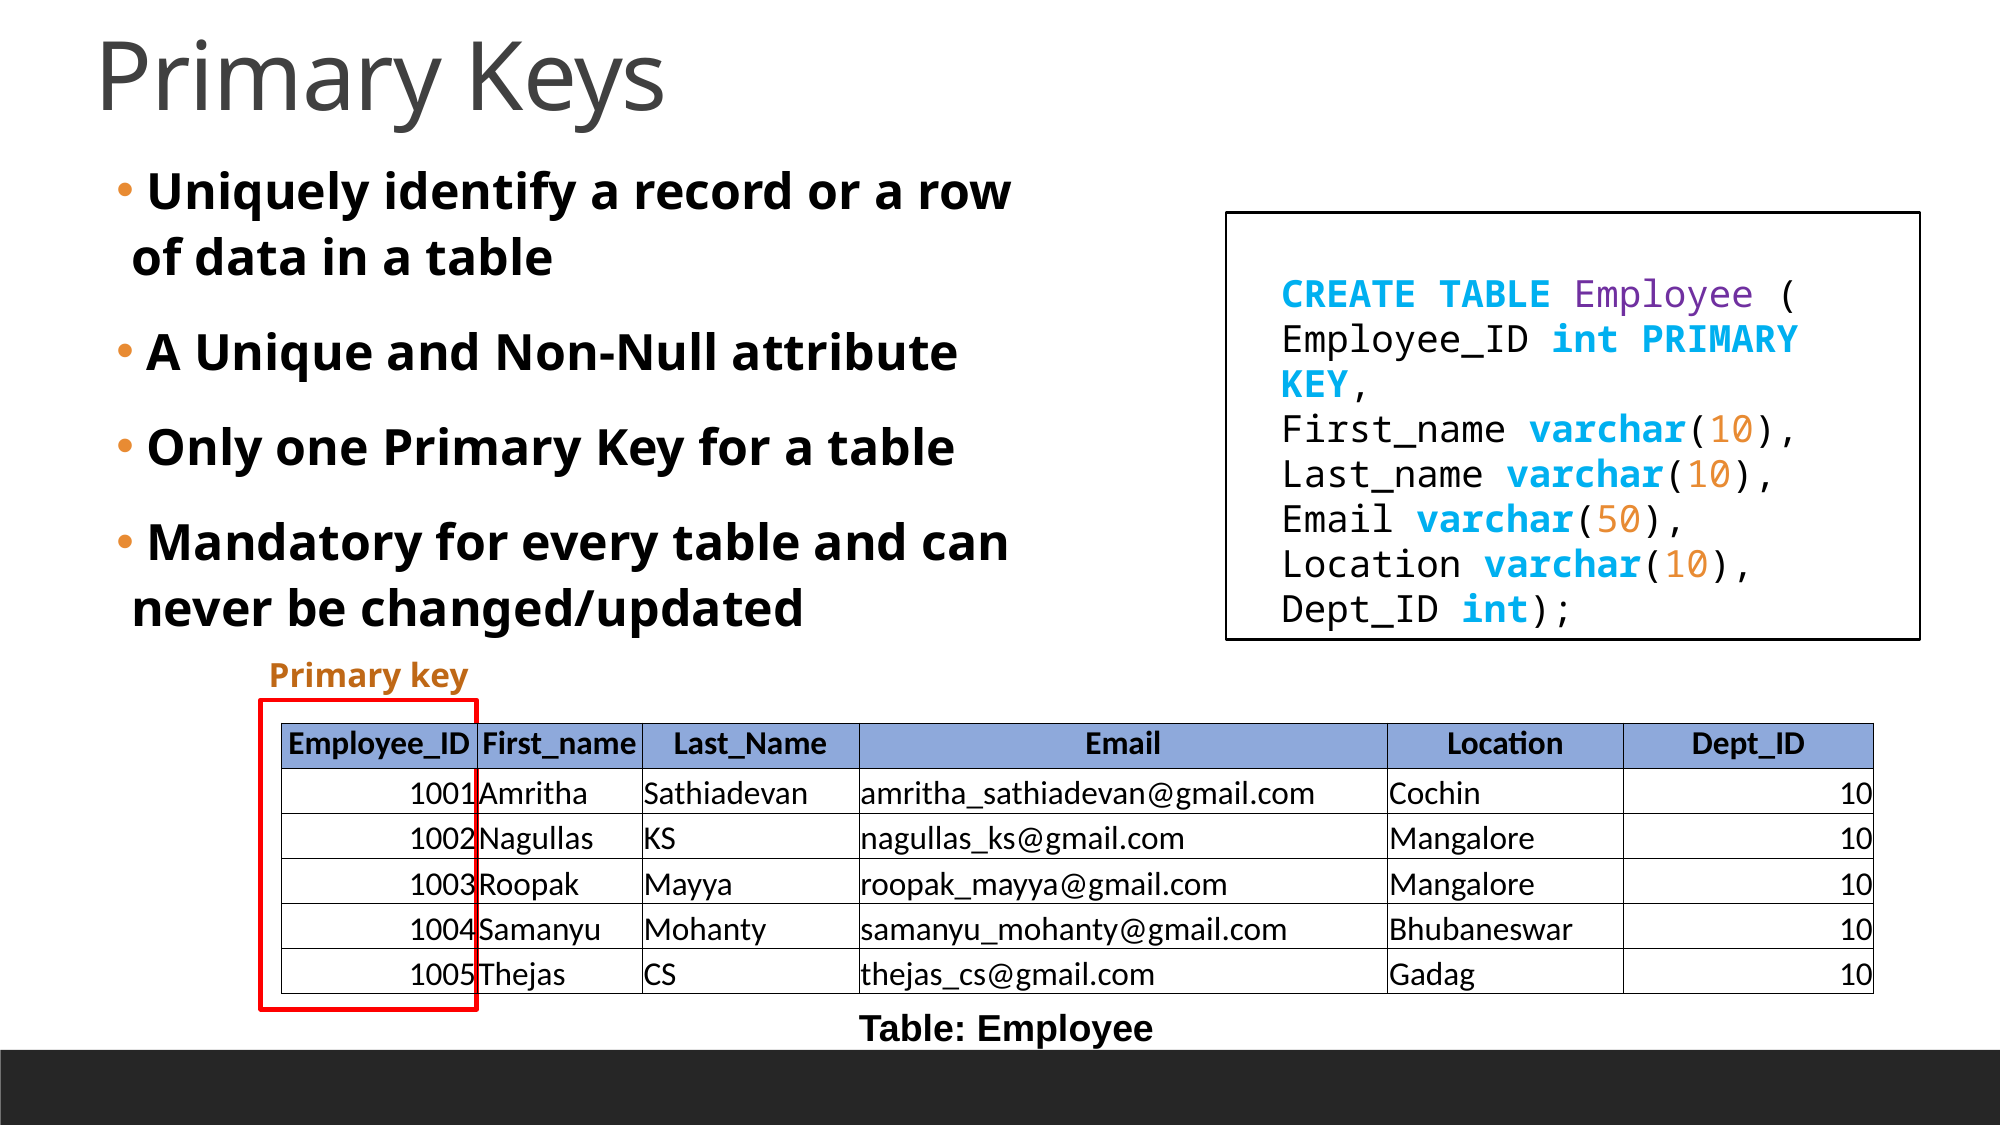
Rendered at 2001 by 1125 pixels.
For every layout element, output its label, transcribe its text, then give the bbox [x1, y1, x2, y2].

table_cell Bhubaneswar [1388, 904, 1623, 948]
table_cell amritha_sathiadevan@gmail.com [860, 769, 1387, 813]
table_cell Mangalore [1388, 859, 1623, 903]
table_cell Mayya [643, 859, 859, 903]
table_header Dept_ID [1624, 724, 1873, 768]
table_cell Sathiadevan [643, 769, 859, 813]
text_box Uniquely identify a record or a row of data in a table A Unique and Non-Null attribute Only one Primary Key for a table Mandatory for every table and can never be changed/updated [101, 146, 1065, 658]
table_header Last_Name [643, 724, 859, 768]
table_cell samanyu_mohanty@gmail.com [860, 904, 1387, 948]
table_cell 1002 [282, 814, 477, 858]
table_cell nagullas_ks@gmail.com [860, 814, 1387, 858]
table_cell roopak_mayya@gmail.com [860, 859, 1387, 903]
table_cell Amritha [478, 769, 642, 813]
text_box Primary key [253, 646, 484, 702]
table_cell 10 [1624, 949, 1873, 993]
table_cell 1005 [282, 949, 477, 993]
table_cell 10 [1624, 769, 1873, 813]
text_box [259, 702, 478, 1011]
table_cell Mangalore [1388, 814, 1623, 858]
text_box [1225, 211, 1921, 641]
table_cell KS [643, 814, 859, 858]
table_cell 10 [1624, 814, 1873, 858]
table_cell 1001 [282, 769, 477, 813]
table_cell 10 [1624, 859, 1873, 903]
table_header First_name [478, 724, 642, 768]
table_cell thejas_cs@gmail.com [860, 949, 1387, 993]
table_cell Nagullas [478, 814, 642, 858]
table_cell Samanyu [478, 904, 642, 948]
table_cell 1004 [282, 904, 477, 948]
table_header Employee_ID [282, 724, 477, 768]
table_cell Cochin [1388, 769, 1623, 813]
table_header Location [1388, 724, 1623, 768]
table_cell Mohanty [643, 904, 859, 948]
table_cell 1003 [282, 859, 477, 903]
table_cell 10 [1624, 904, 1873, 948]
text_box Primary Keys [79, 20, 1805, 239]
table_header Email [860, 724, 1387, 768]
table_cell CS [643, 949, 859, 993]
table_cell Thejas [478, 949, 642, 993]
table_cell Roopak [478, 859, 642, 903]
table_cell Gadag [1388, 949, 1623, 993]
text_box Table: Employee [844, 996, 1169, 1057]
